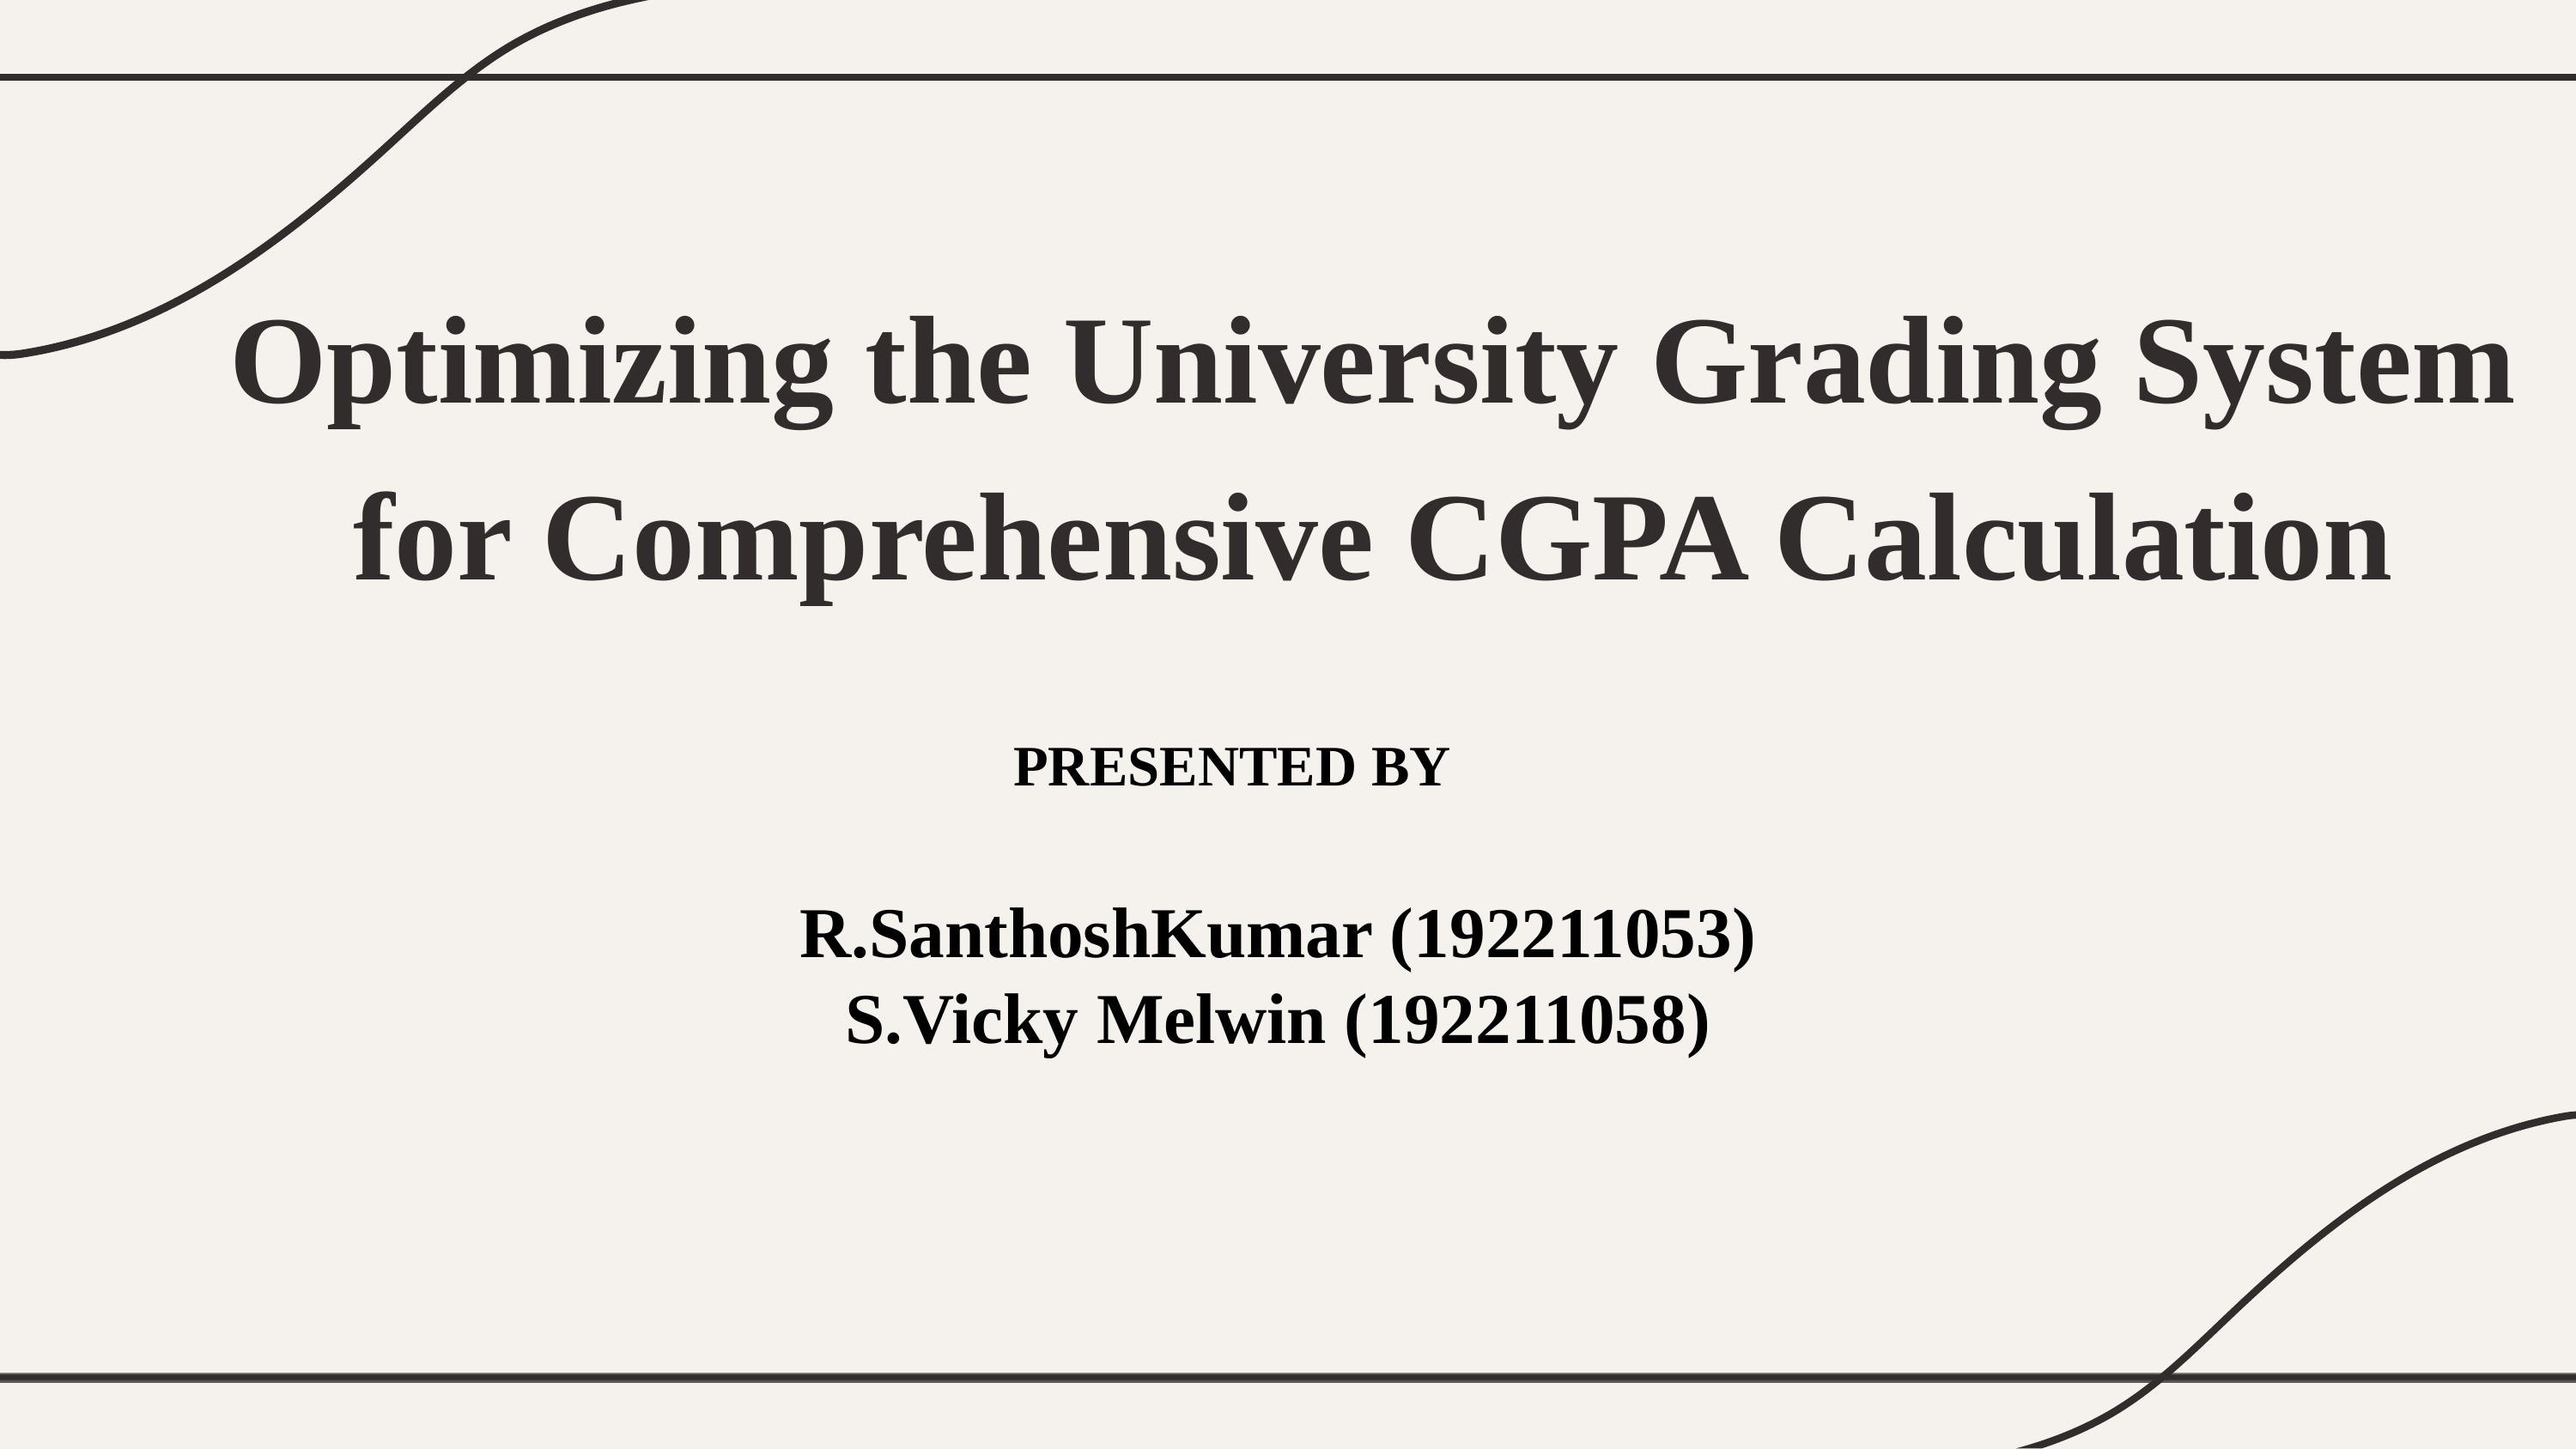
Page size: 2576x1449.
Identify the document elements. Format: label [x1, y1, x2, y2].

text_box [0, 0, 2576, 1449]
text_box [1790, 1111, 2576, 1449]
